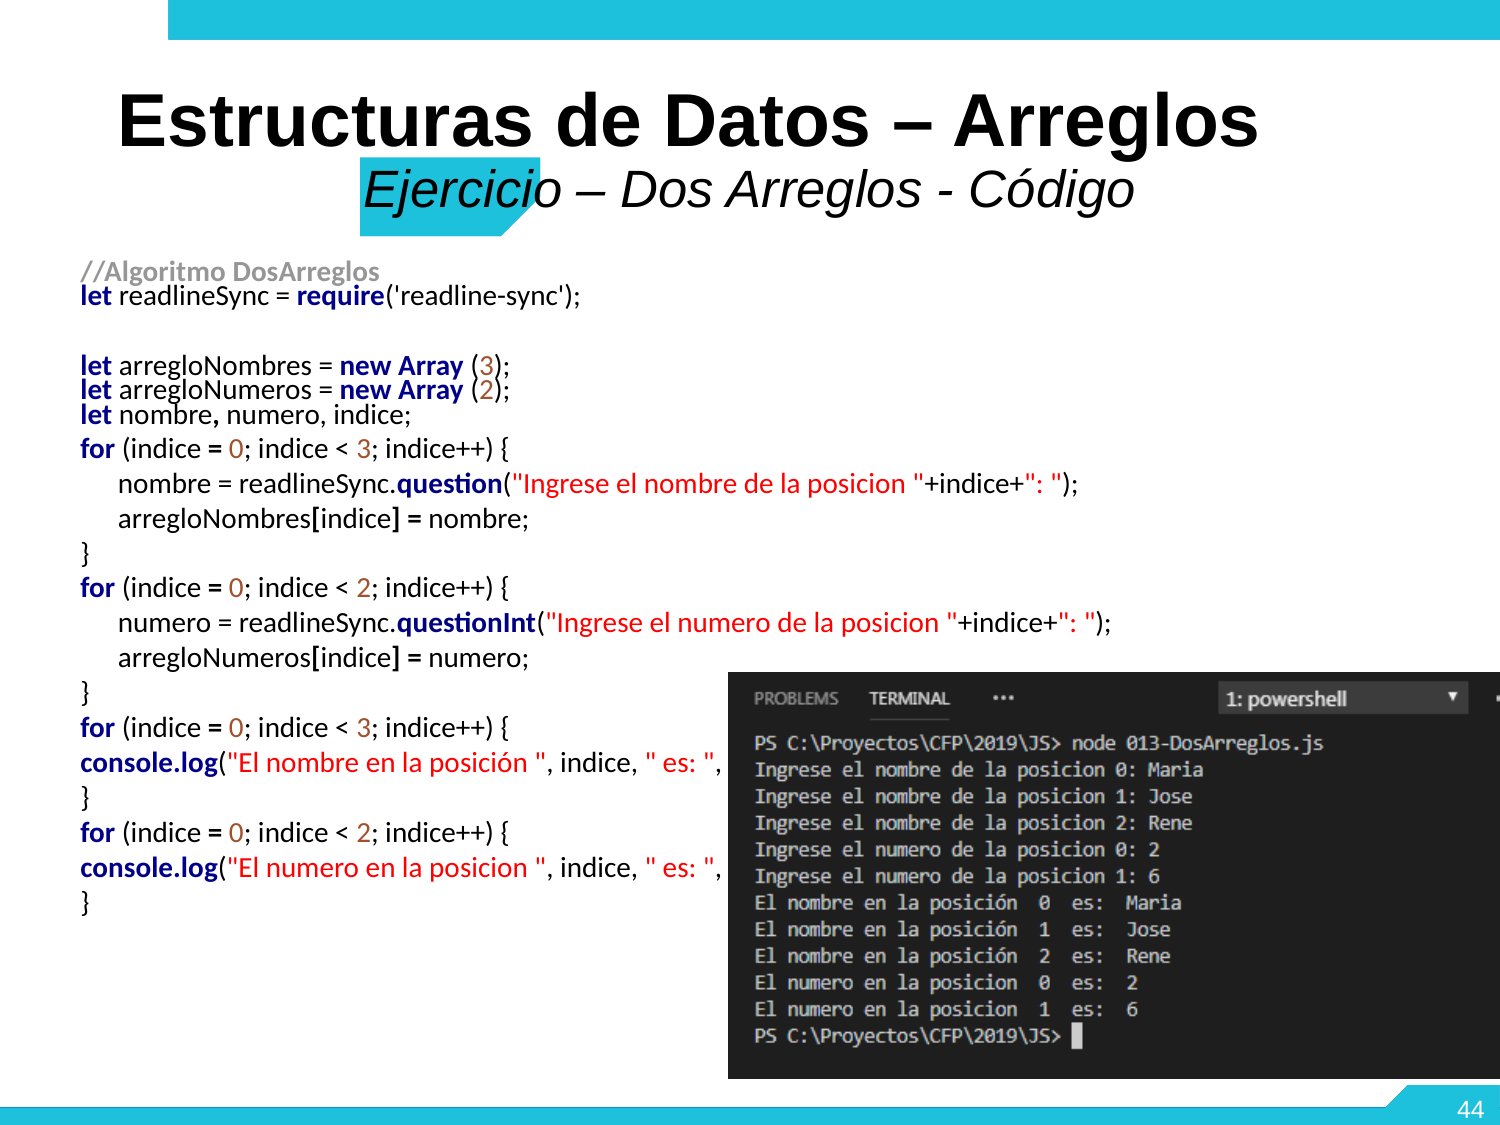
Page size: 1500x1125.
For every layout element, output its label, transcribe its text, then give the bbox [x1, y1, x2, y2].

text_box Estructuras de Datos – Arreglos Ejercicio – Dos Arreglos - Código [103, 45, 1397, 246]
picture [727, 672, 1500, 1079]
text_box 44 [1408, 1086, 1500, 1125]
text_box //Algoritmo DosArreglos let readlineSync = require('readline-sync'); let arregloNombres = new Array (3); let arregloNumeros = new Array (2); let nombre, numero, indice; for (indice = 0; indice < 3; indice++) { nombre = readlineSync.question("Ingrese el nombre de la posicion "+indice+": "); arregloNombres[indice] = nombre; } for (indice = 0; indice < 2; indice++) { numero = readlineSync.questionInt("Ingrese el numero de la posicion "+indice+": "); arregloNumeros[indice] = numero; } for (indice = 0; indice < 3; indice++) { console.log("El nombre en la posición ", indice, " es: ", arregloNombres[indice]); } for (indice = 0; indice < 2; indice++) { console.log("El numero en la posicion ", indice, " es: ", arregloNumeros[indice]); } [65, 254, 1360, 968]
